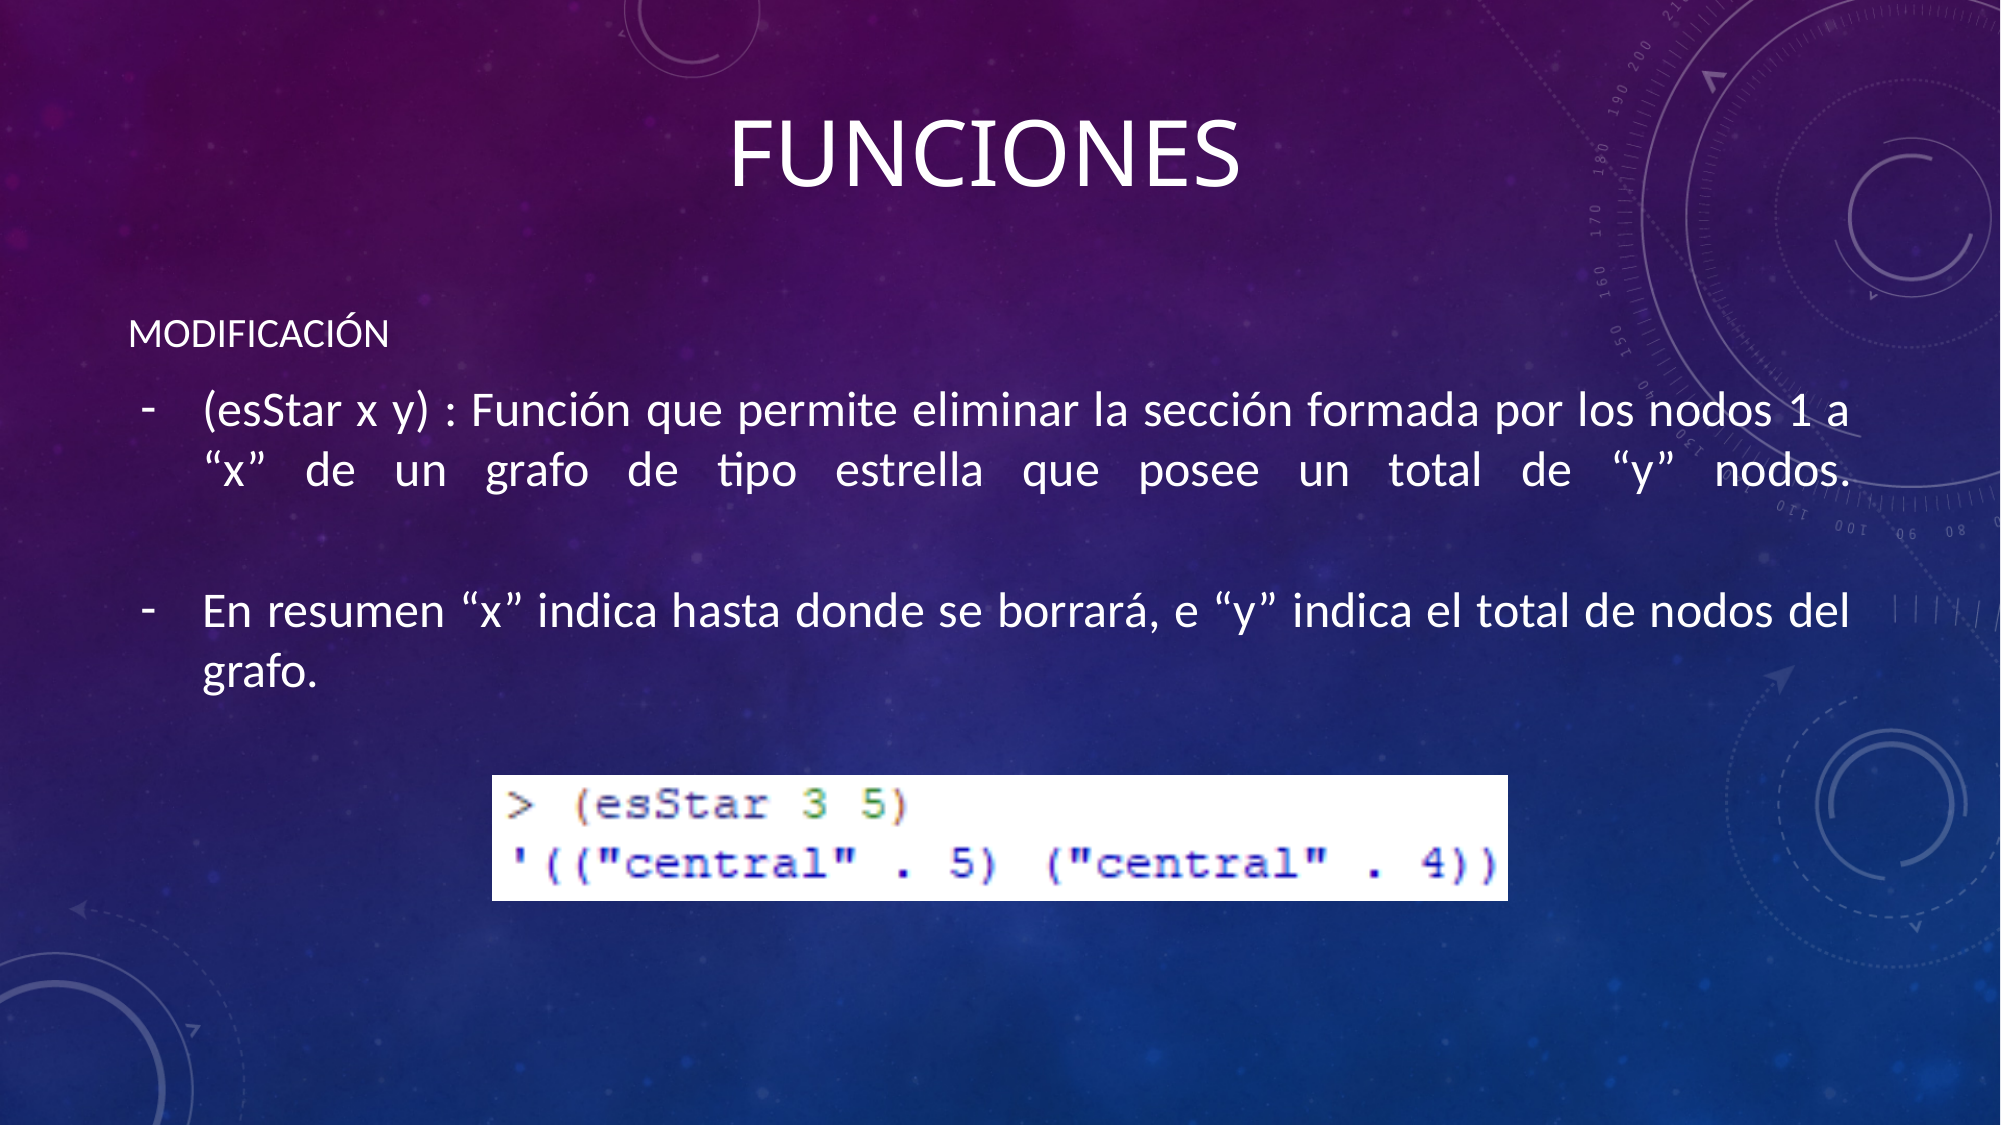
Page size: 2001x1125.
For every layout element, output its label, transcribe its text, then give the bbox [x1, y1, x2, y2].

list MODIFICACIÓN (esStar x y) : Función que permite eliminar la sección formada por los nodos 1 a “x” de un grafo de tipo estrella que posee un total de “y” nodos. En resumen “x” indica hasta donde se borrará, e “y” indica el total de nodos del grafo. [112, 290, 1868, 995]
picture [0, 0, 2001, 1125]
title FUNCIONES [112, 94, 1858, 220]
